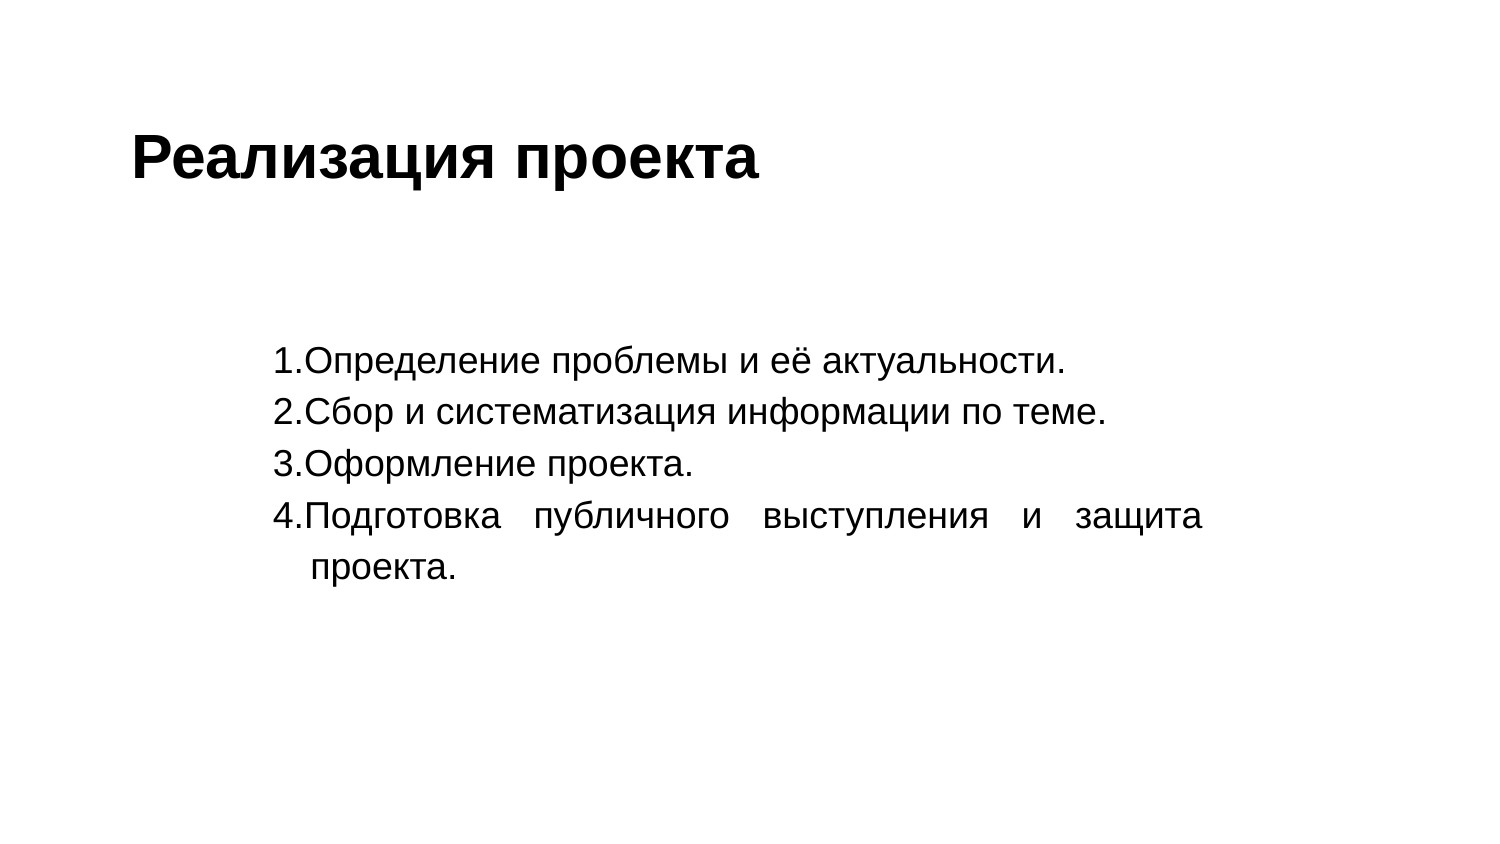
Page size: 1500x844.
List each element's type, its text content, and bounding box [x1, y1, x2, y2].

text_box 1.Определение проблемы и её актуальности. 2.Сбор и систематизация информации по теме. 3.Оформление проекта. 4.Подготовка публичного выступления и защита проекта. [185, 302, 1315, 649]
text_box Реализация проекта [116, 99, 877, 207]
